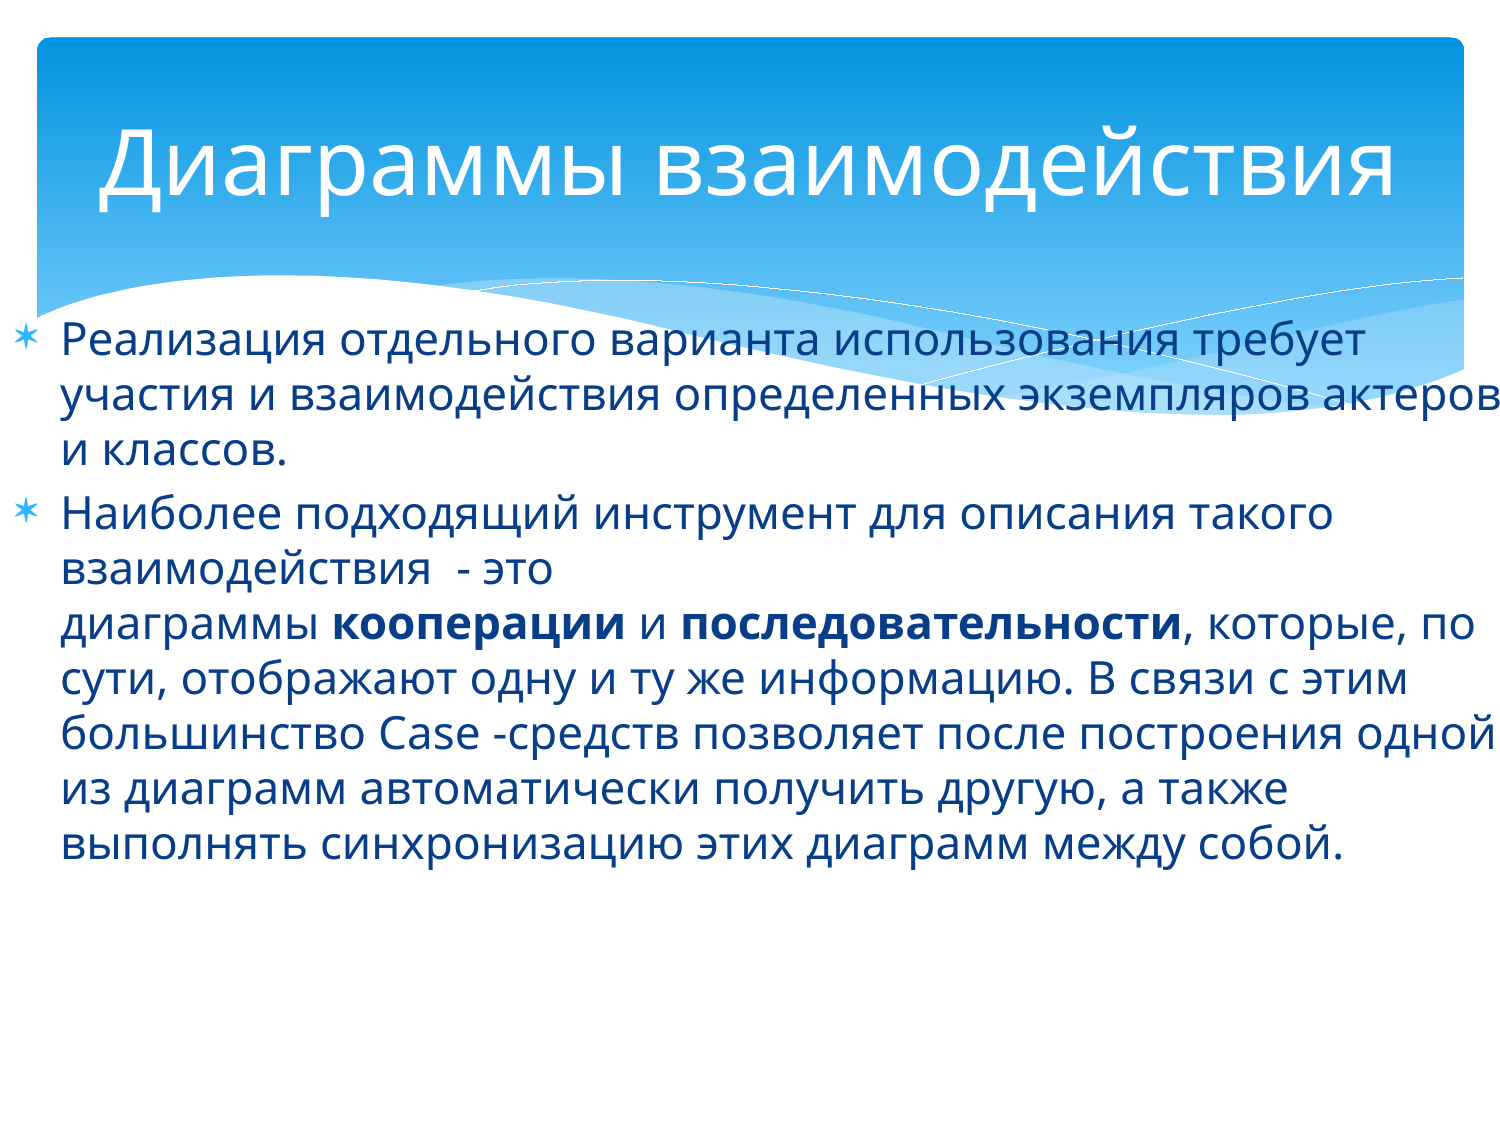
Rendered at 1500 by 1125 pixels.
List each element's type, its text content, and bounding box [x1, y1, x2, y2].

list Реализация отдельного варианта использования требует участия и взаимодействия определенных экземпляров актеров и классов. Наиболее подходящий инструмент для описания такого взаимодействия - это диаграммы кооперации и последовательности, которые, по сути, отображают одну и ту же информацию. В связи с этим большинство Case -средств позволяет после построения одной из диаграмм автоматически получить другую, а также выполнять синхронизацию этих диаграмм между собой. [0, 302, 1500, 1106]
title Диаграммы взаимодействия [75, 55, 1425, 261]
